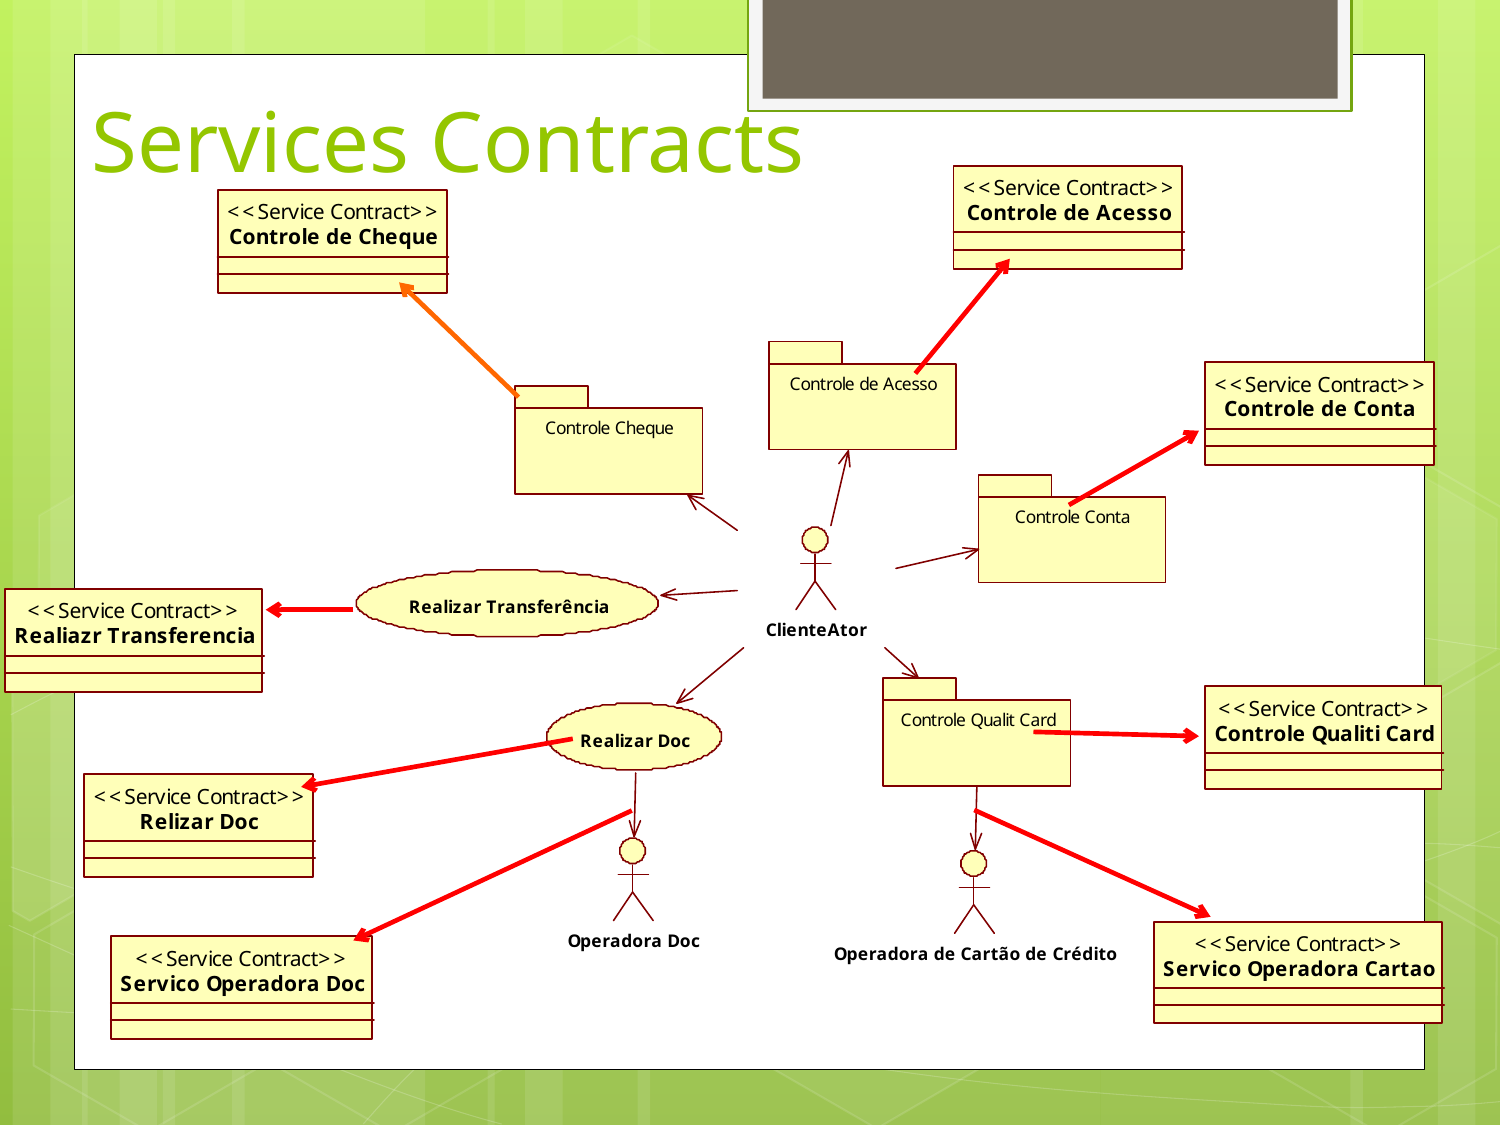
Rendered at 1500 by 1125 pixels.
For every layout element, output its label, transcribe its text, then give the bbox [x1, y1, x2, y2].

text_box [300, 738, 574, 788]
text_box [1033, 731, 1200, 737]
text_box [398, 282, 519, 398]
title Services Contracts [76, 8, 1229, 197]
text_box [974, 809, 1211, 918]
picture [45, 127, 1482, 1080]
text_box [353, 810, 633, 941]
picture [0, 550, 303, 733]
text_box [1068, 430, 1200, 506]
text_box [915, 258, 1010, 374]
